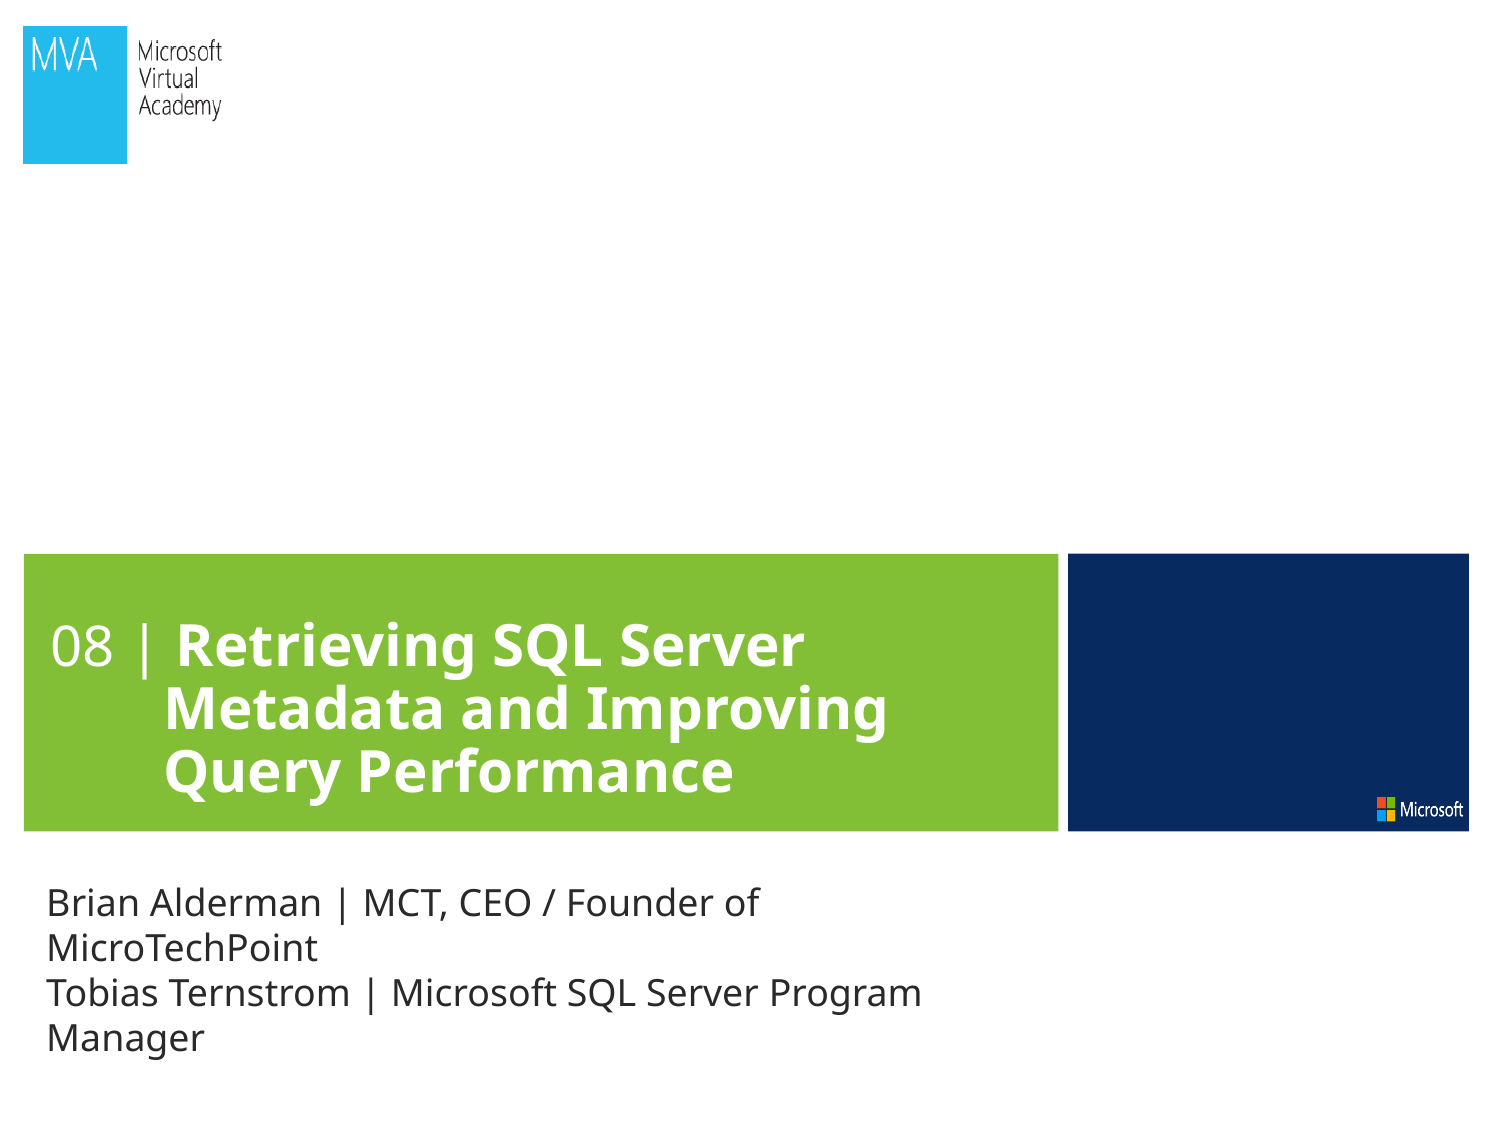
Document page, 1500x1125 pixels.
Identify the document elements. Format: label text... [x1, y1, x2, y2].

subtitle Brian Alderman | MCT, CEO / Founder of MicroTechPoint Tobias Ternstrom | Microsoft SQL Server Program Manager [23, 841, 1059, 1082]
list 08 | Retrieving SQL Server Metadata and Improving Query Performance [35, 568, 1047, 813]
picture [1375, 790, 1467, 827]
picture [23, 26, 281, 164]
